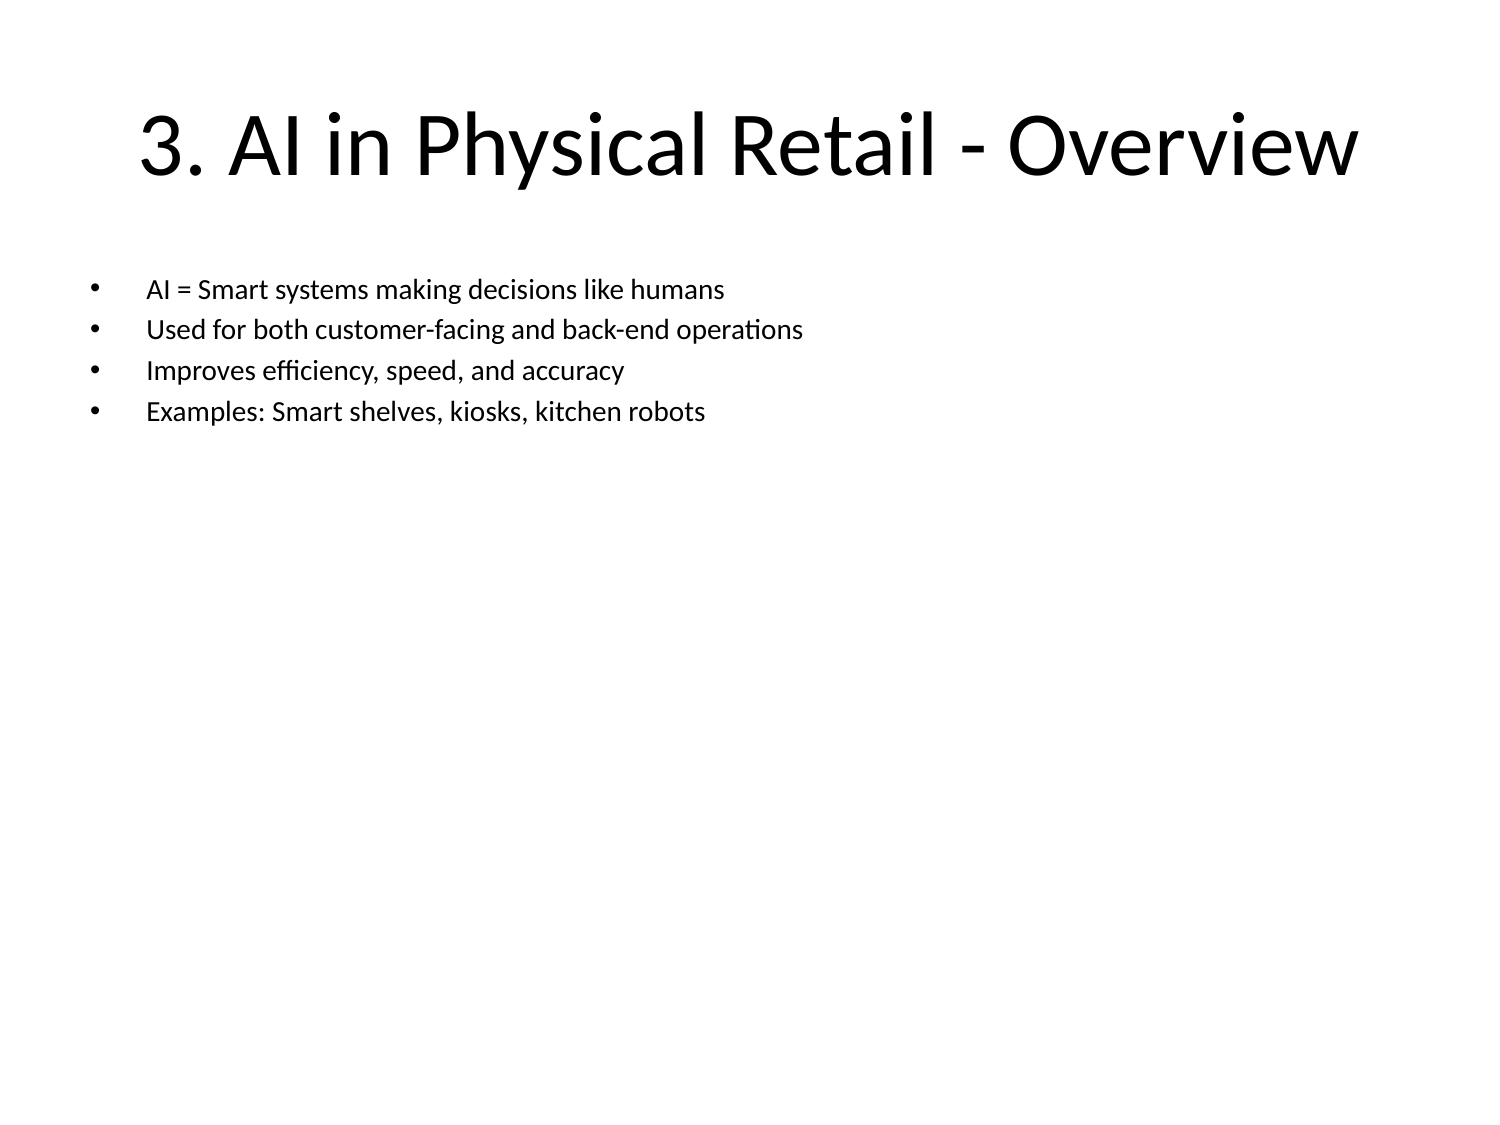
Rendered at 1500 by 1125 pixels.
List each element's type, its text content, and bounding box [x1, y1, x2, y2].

list AI = Smart systems making decisions like humans Used for both customer-facing and back-end operations Improves efficiency, speed, and accuracy Examples: Smart shelves, kiosks, kitchen robots [75, 262, 1425, 1005]
title 3. AI in Physical Retail - Overview [75, 45, 1425, 233]
